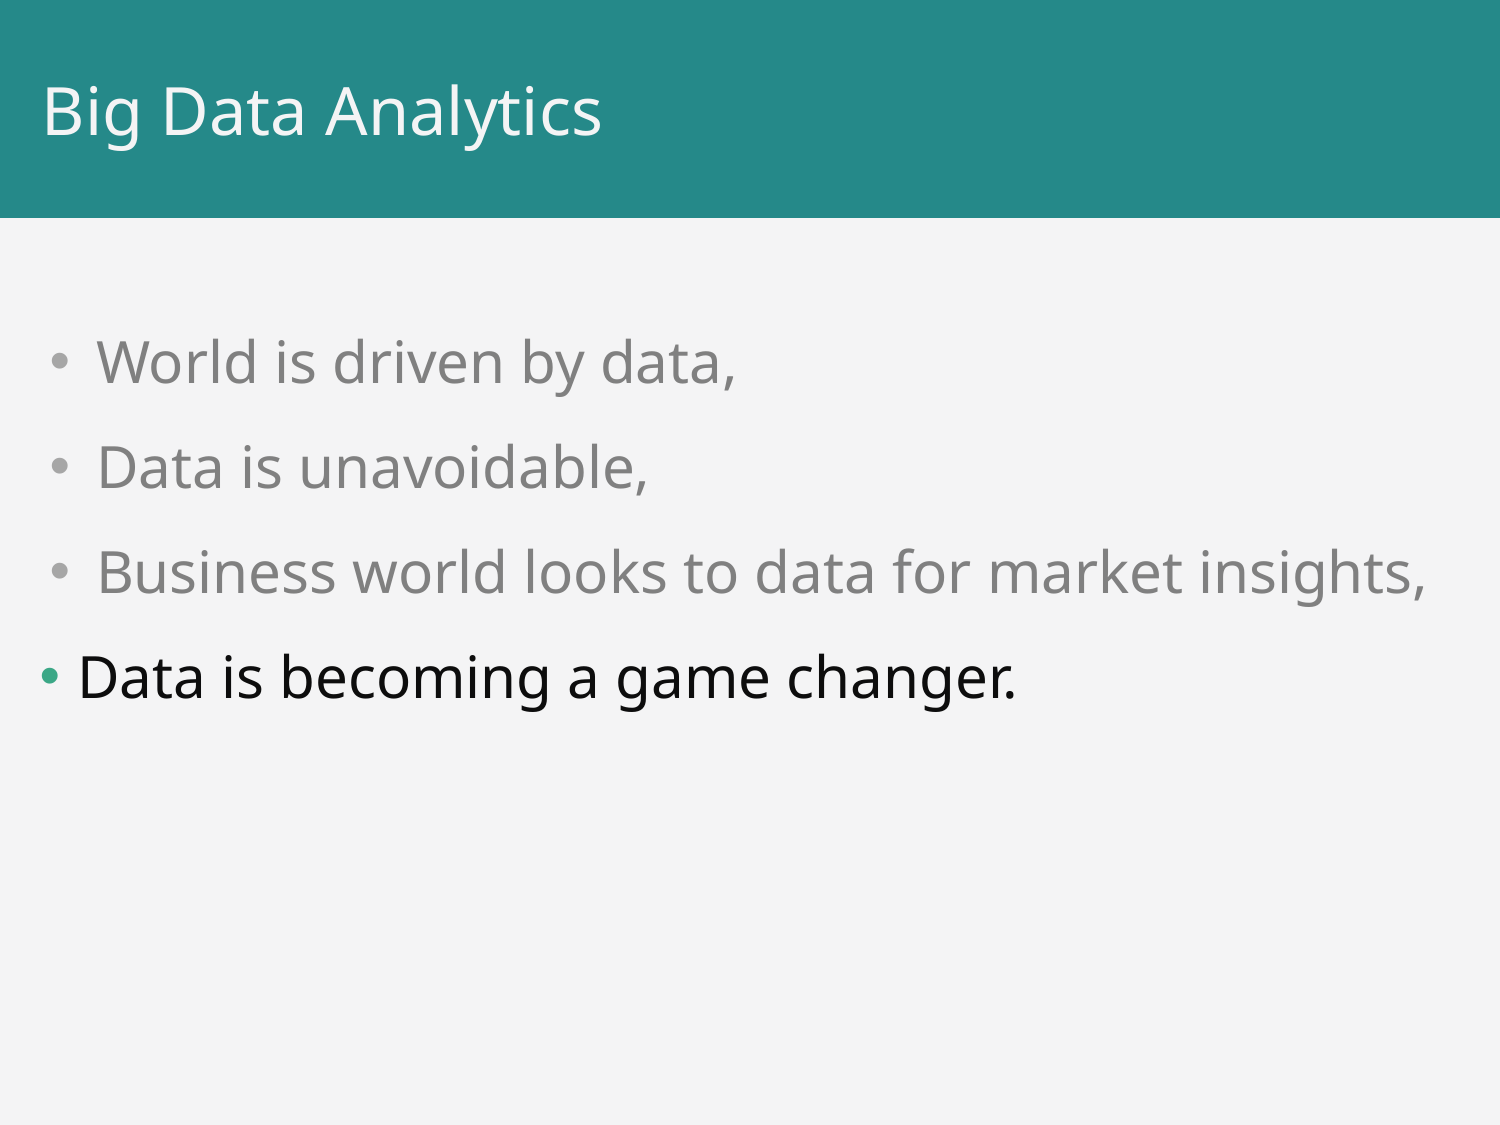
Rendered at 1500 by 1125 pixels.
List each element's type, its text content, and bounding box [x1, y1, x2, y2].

title Big Data Analytics [26, 0, 1350, 218]
list World is driven by data, Data is unavoidable, Business world looks to data for market insights, Data is becoming a game changer. [24, 282, 1465, 1089]
